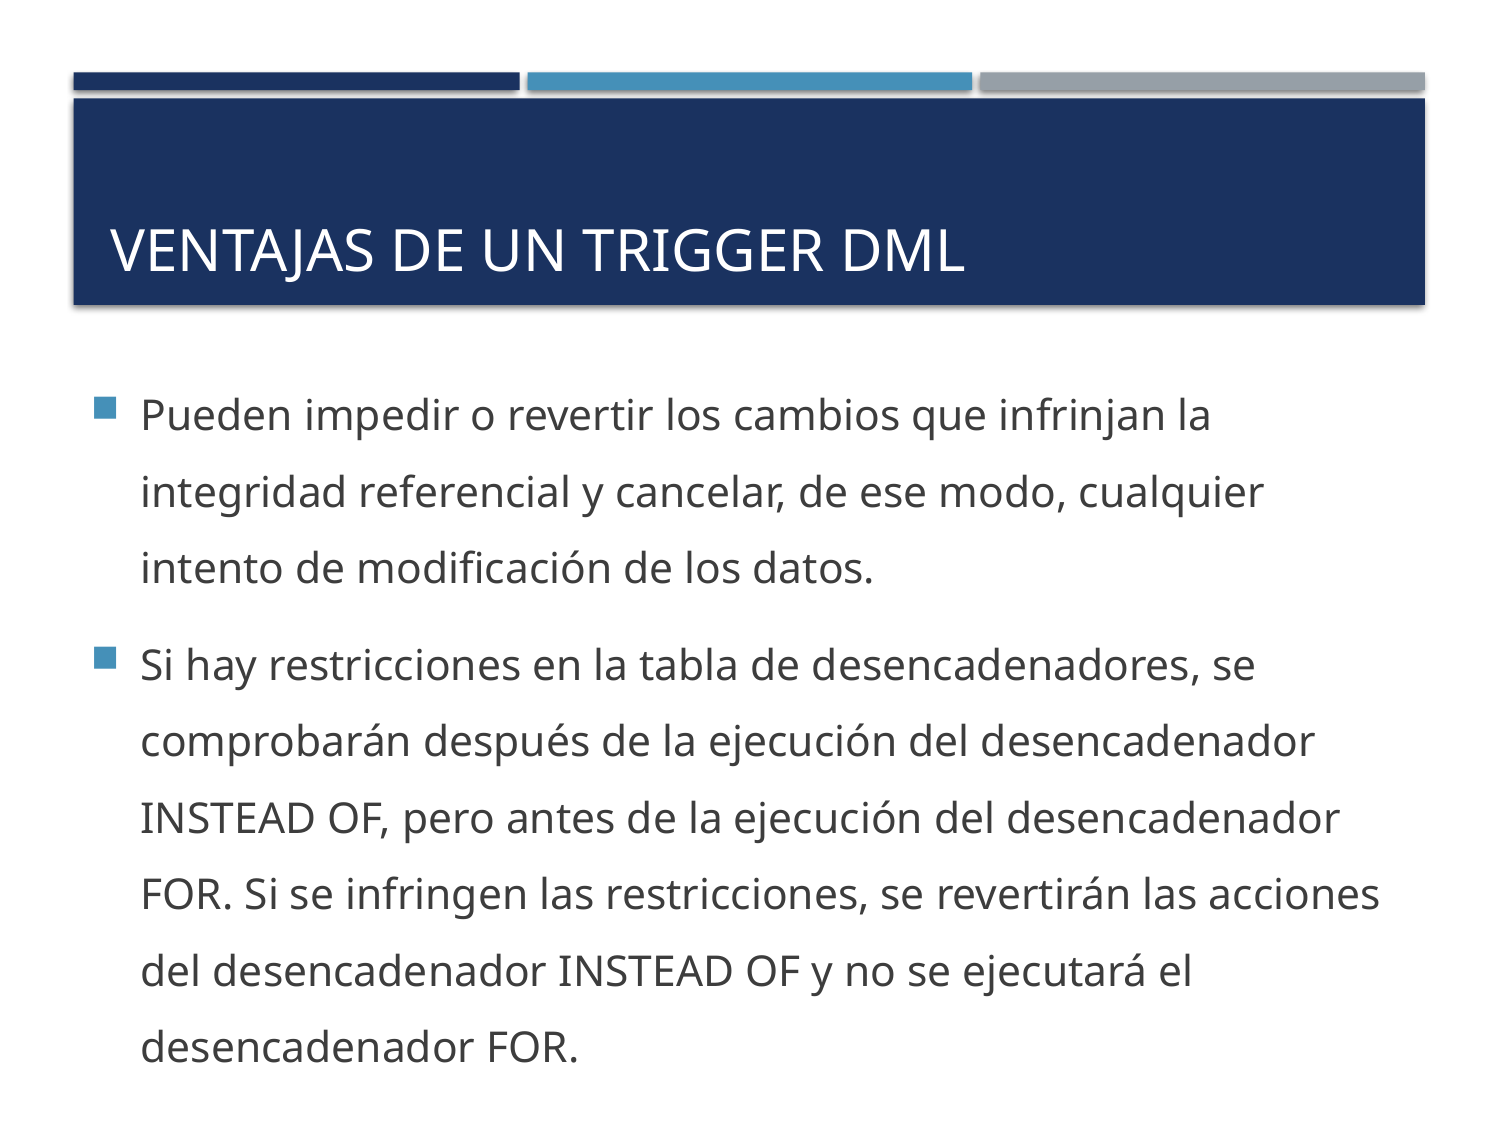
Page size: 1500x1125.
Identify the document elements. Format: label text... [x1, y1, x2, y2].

title Ventajas de un Trigger DML [95, 112, 1406, 291]
list Pueden impedir o revertir los cambios que infrinjan la integridad referencial y cancelar, de ese modo, cualquier intento de modificación de los datos. Si hay restricciones en la tabla de desencadenadores, se comprobarán después de la ejecución del desencadenador INSTEAD OF, pero antes de la ejecución del desencadenador FOR. Si se infringen las restricciones, se revertirán las acciones del desencadenador INSTEAD OF y no se ejecutará el desencadenador FOR. [75, 354, 1406, 1085]
